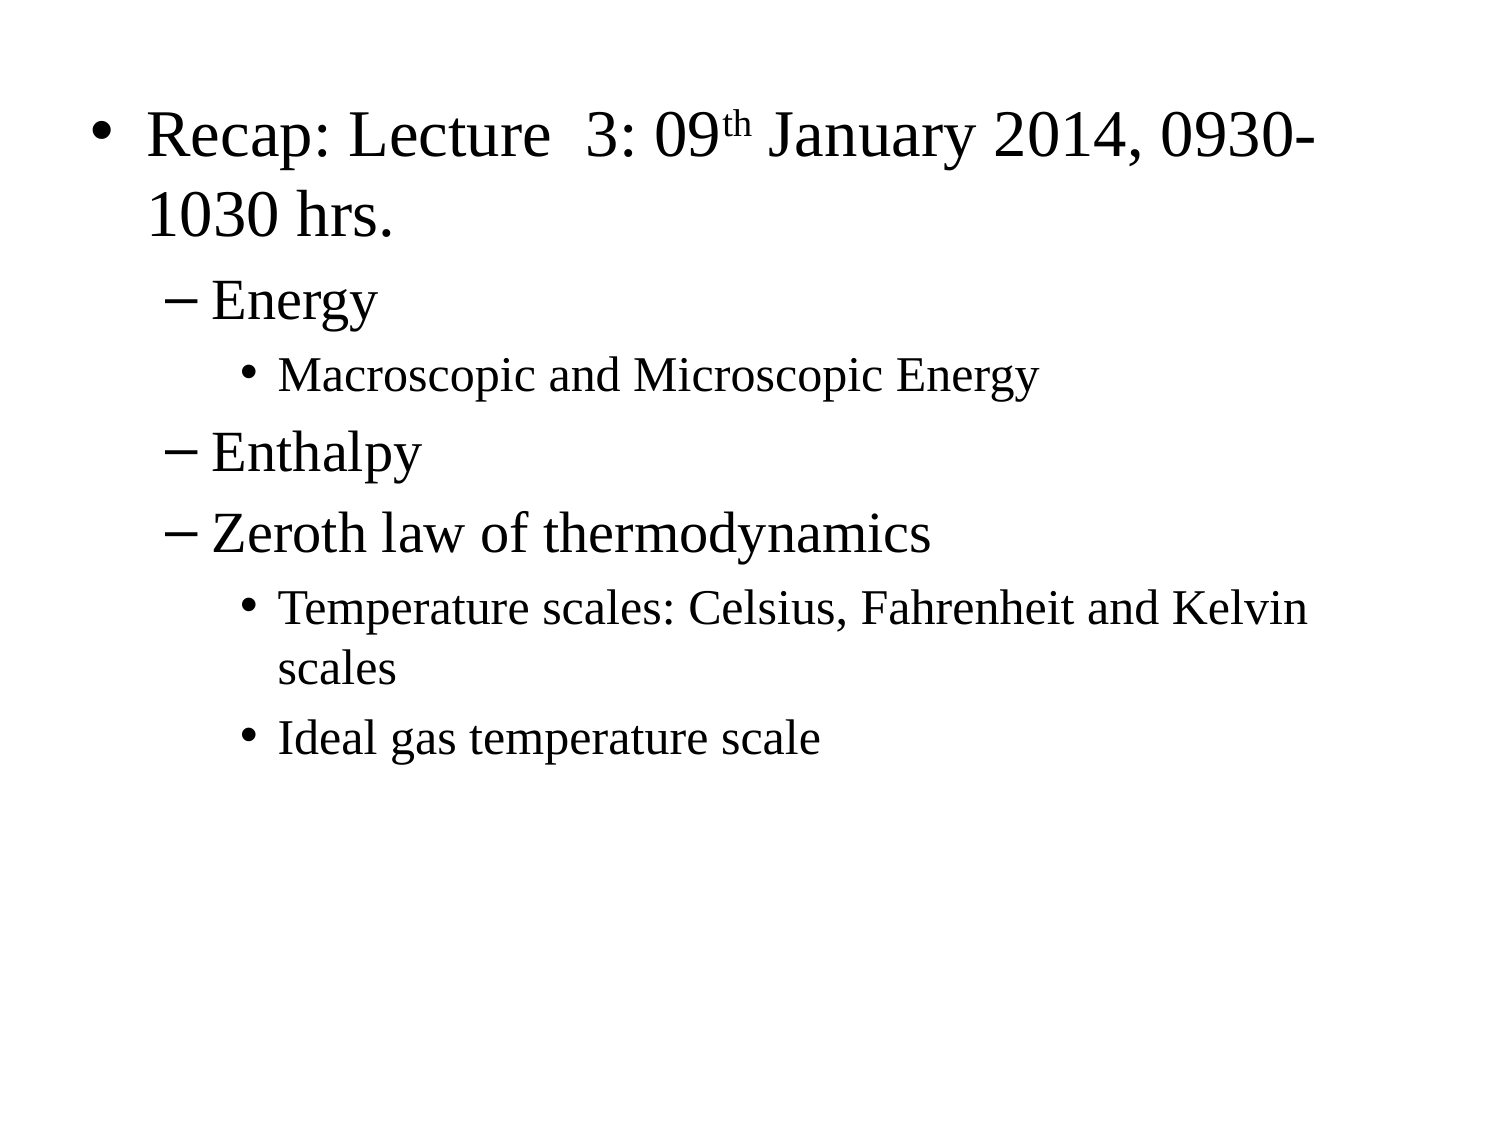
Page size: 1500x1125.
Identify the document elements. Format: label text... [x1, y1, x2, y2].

list Recap: Lecture 3: 09th January 2014, 0930-1030 hrs. Energy Macroscopic and Microscopic Energy Enthalpy Zeroth law of thermodynamics Temperature scales: Celsius, Fahrenheit and Kelvin scales Ideal gas temperature scale [75, 82, 1425, 1005]
